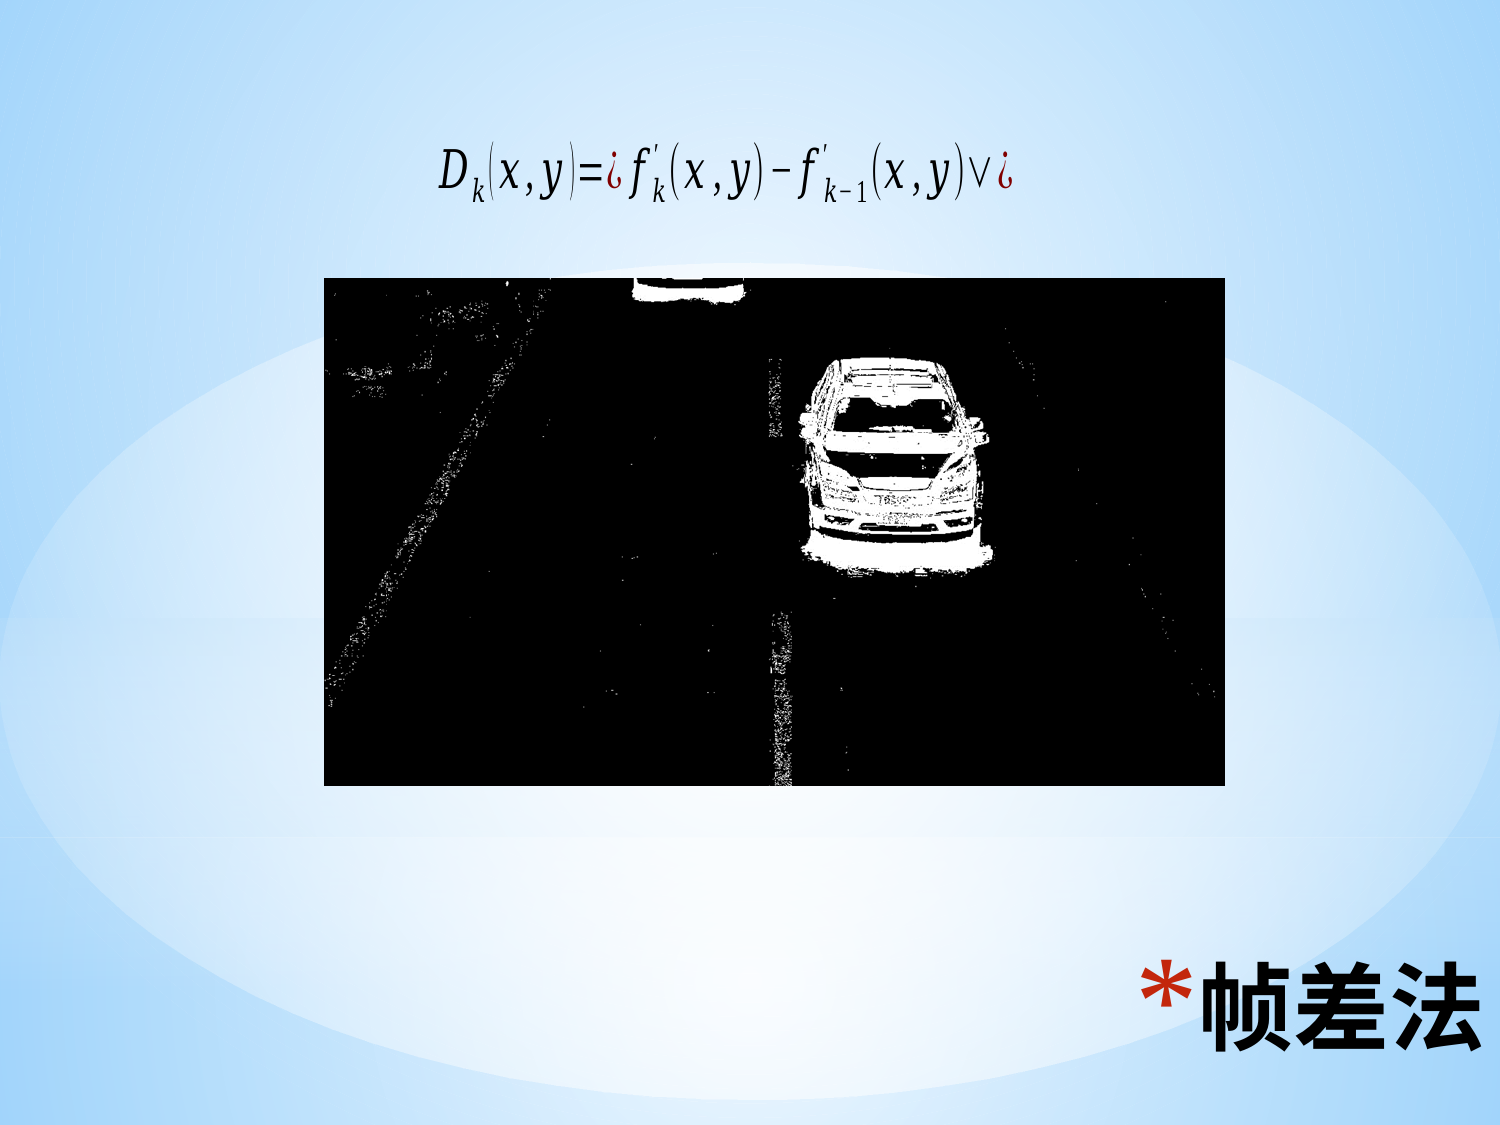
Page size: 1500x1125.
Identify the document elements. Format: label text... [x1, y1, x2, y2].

picture [324, 278, 1225, 786]
title 帧差法 [431, 940, 1500, 1125]
